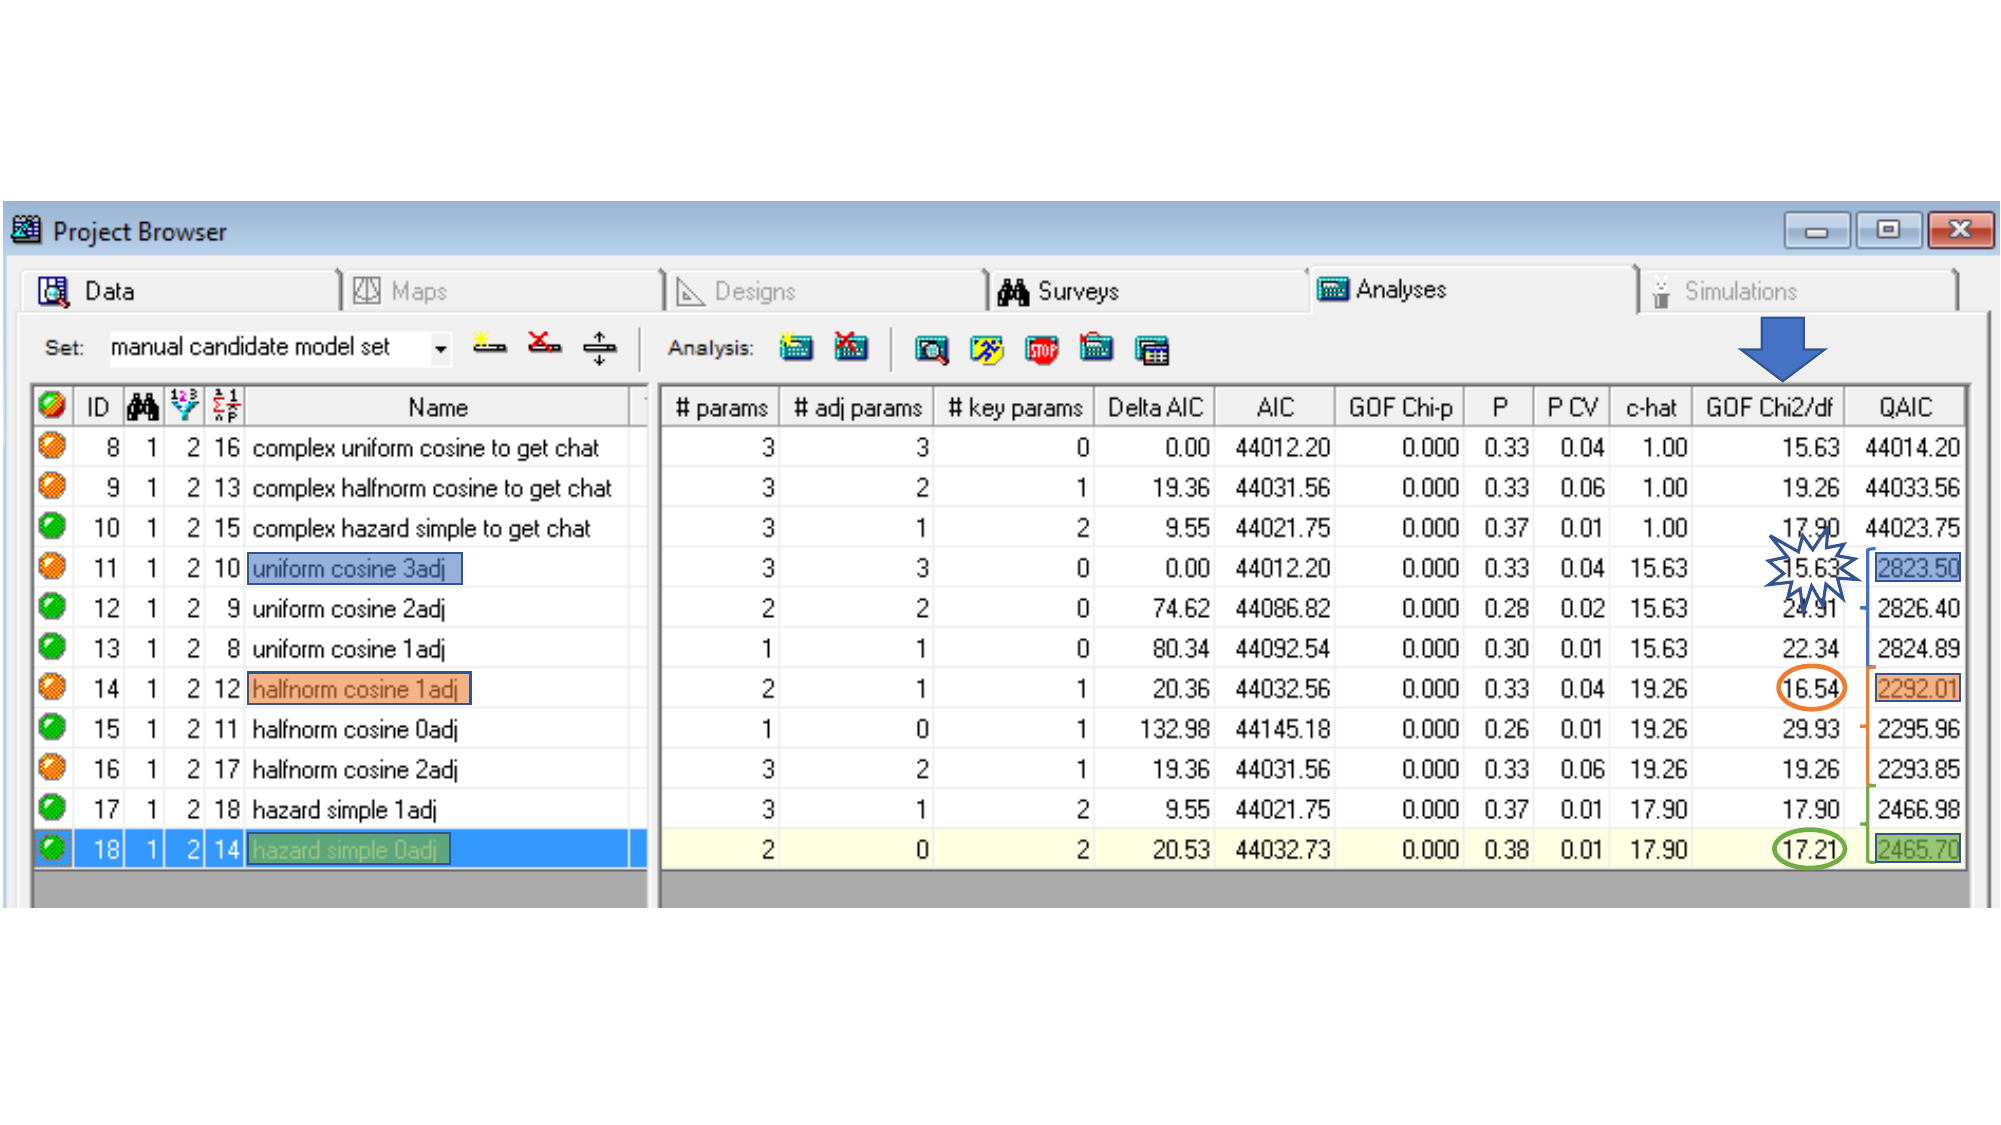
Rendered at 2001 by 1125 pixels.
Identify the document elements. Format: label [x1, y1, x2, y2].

picture [3, 201, 2000, 908]
